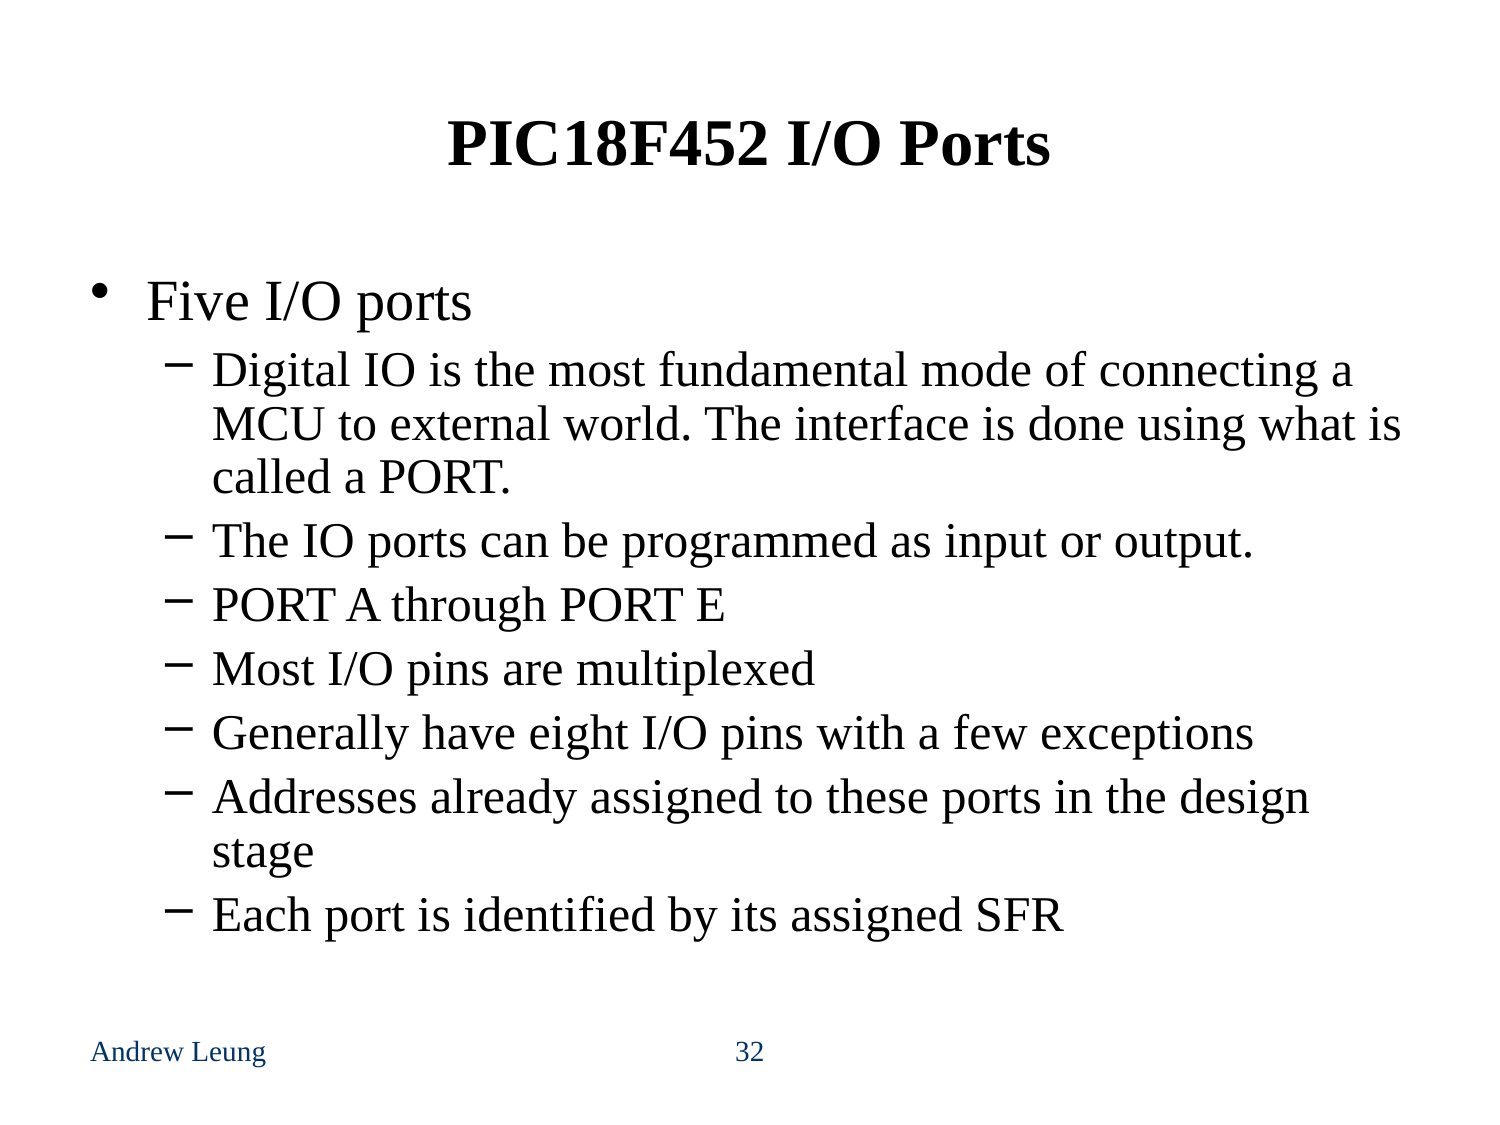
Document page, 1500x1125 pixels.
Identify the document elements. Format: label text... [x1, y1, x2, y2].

title PIC18F452 I/O Ports [75, 45, 1425, 233]
list Five I/O ports Digital IO is the most fundamental mode of connecting a MCU to external world. The interface is done using what is called a PORT. The IO ports can be programmed as input or output. PORT A through PORT E Most I/O pins are multiplexed Generally have eight I/O pins with a few exceptions Addresses already assigned to these ports in the design stage Each port is identified by its assigned SFR [75, 262, 1425, 1005]
footer Andrew Leung [74, 1024, 426, 1103]
slide_number 32 [512, 1024, 988, 1103]
